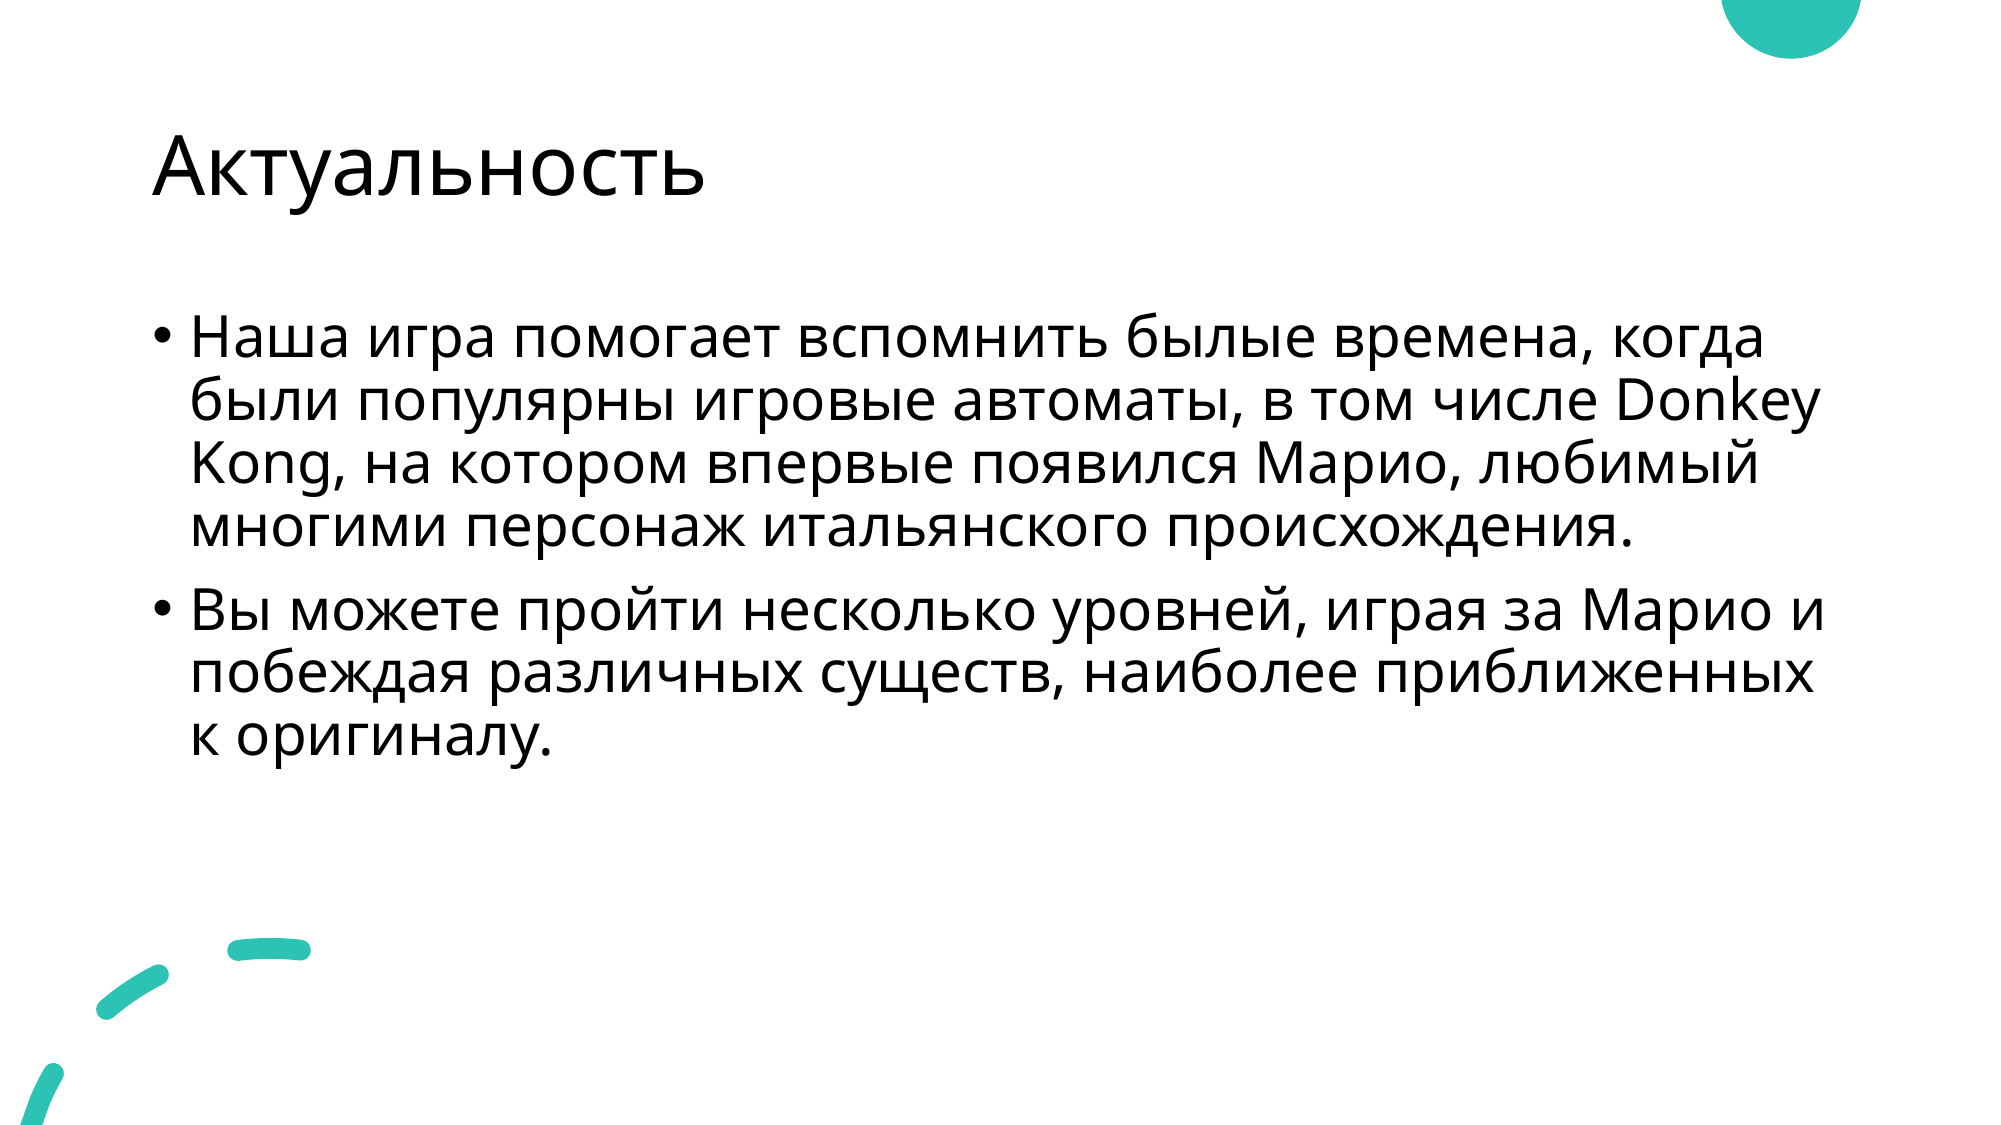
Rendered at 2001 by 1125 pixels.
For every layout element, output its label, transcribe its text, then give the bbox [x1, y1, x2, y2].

list Наша игра помогает вспомнить былые времена, когда были популярны игровые автоматы, в том числе Donkey Kong, на котором впервые появился Марио, любимый многими персонаж итальянского происхождения. Вы можете пройти несколько уровней, играя за Марио и побеждая различных существ, наиболее приближенных к оригиналу. [137, 299, 1863, 933]
title Актуальность [137, 59, 1863, 278]
